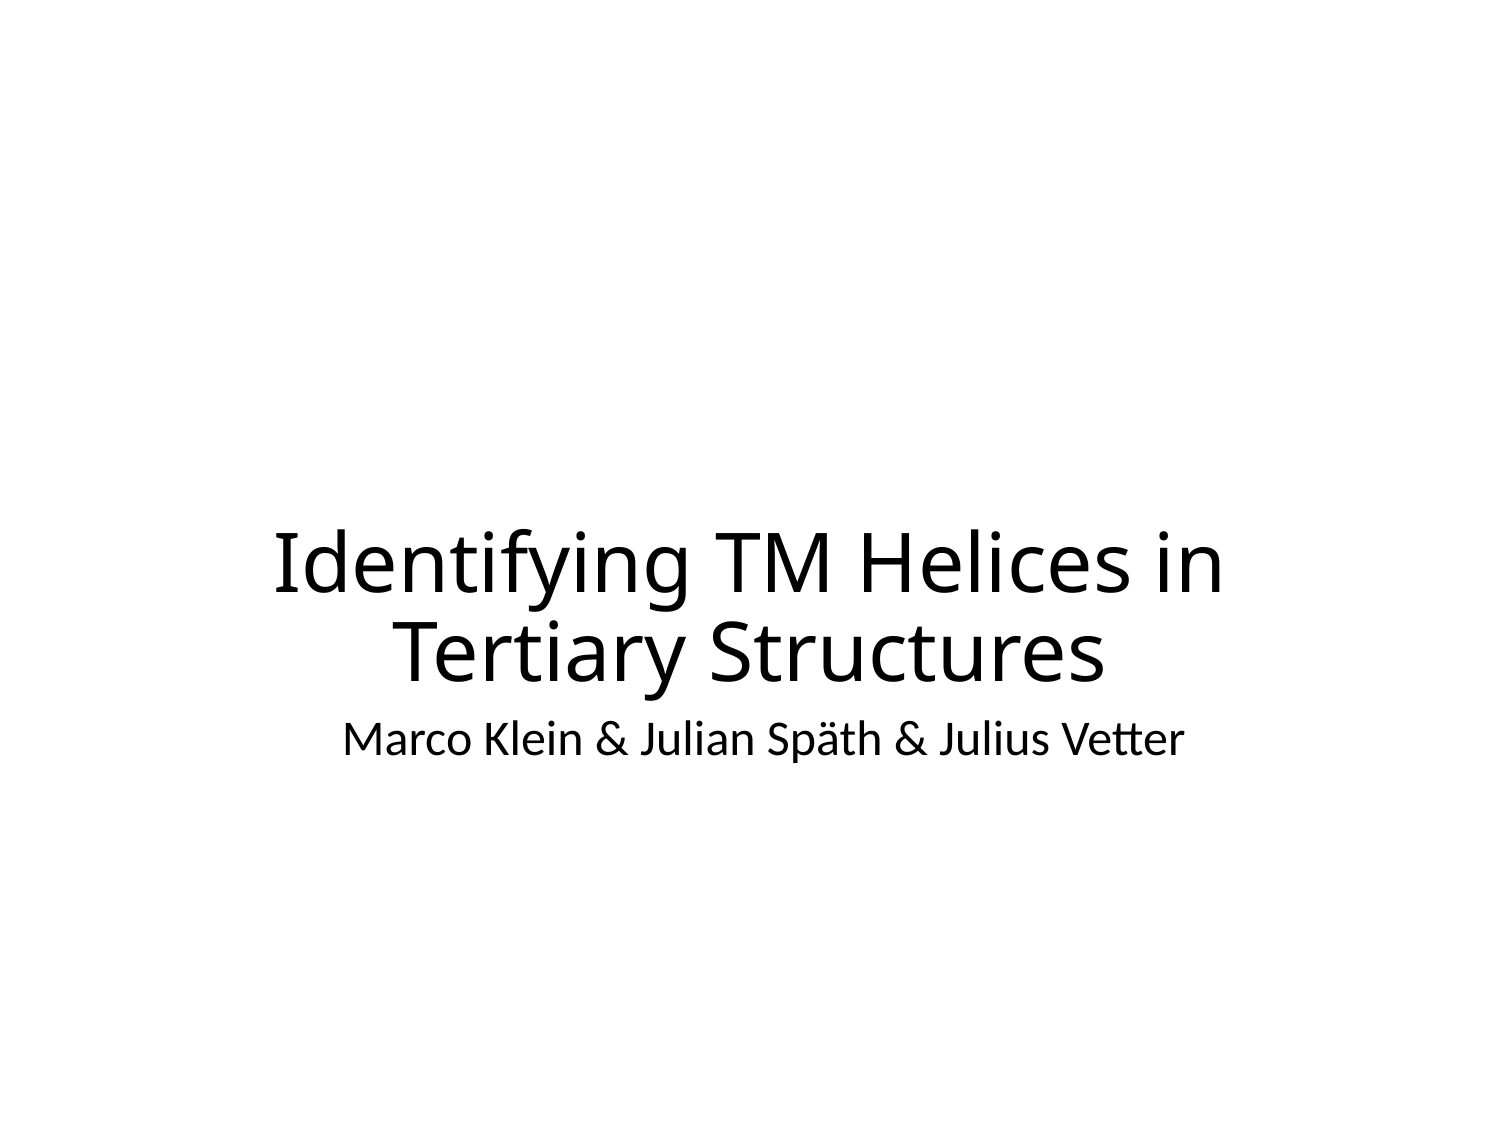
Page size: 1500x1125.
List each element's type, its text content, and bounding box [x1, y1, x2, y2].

title Identifying TM Helices in Tertiary Structures [187, 512, 1313, 807]
subtitle Marco Klein & Julian Späth & Julius Vetter [201, 704, 1327, 909]
